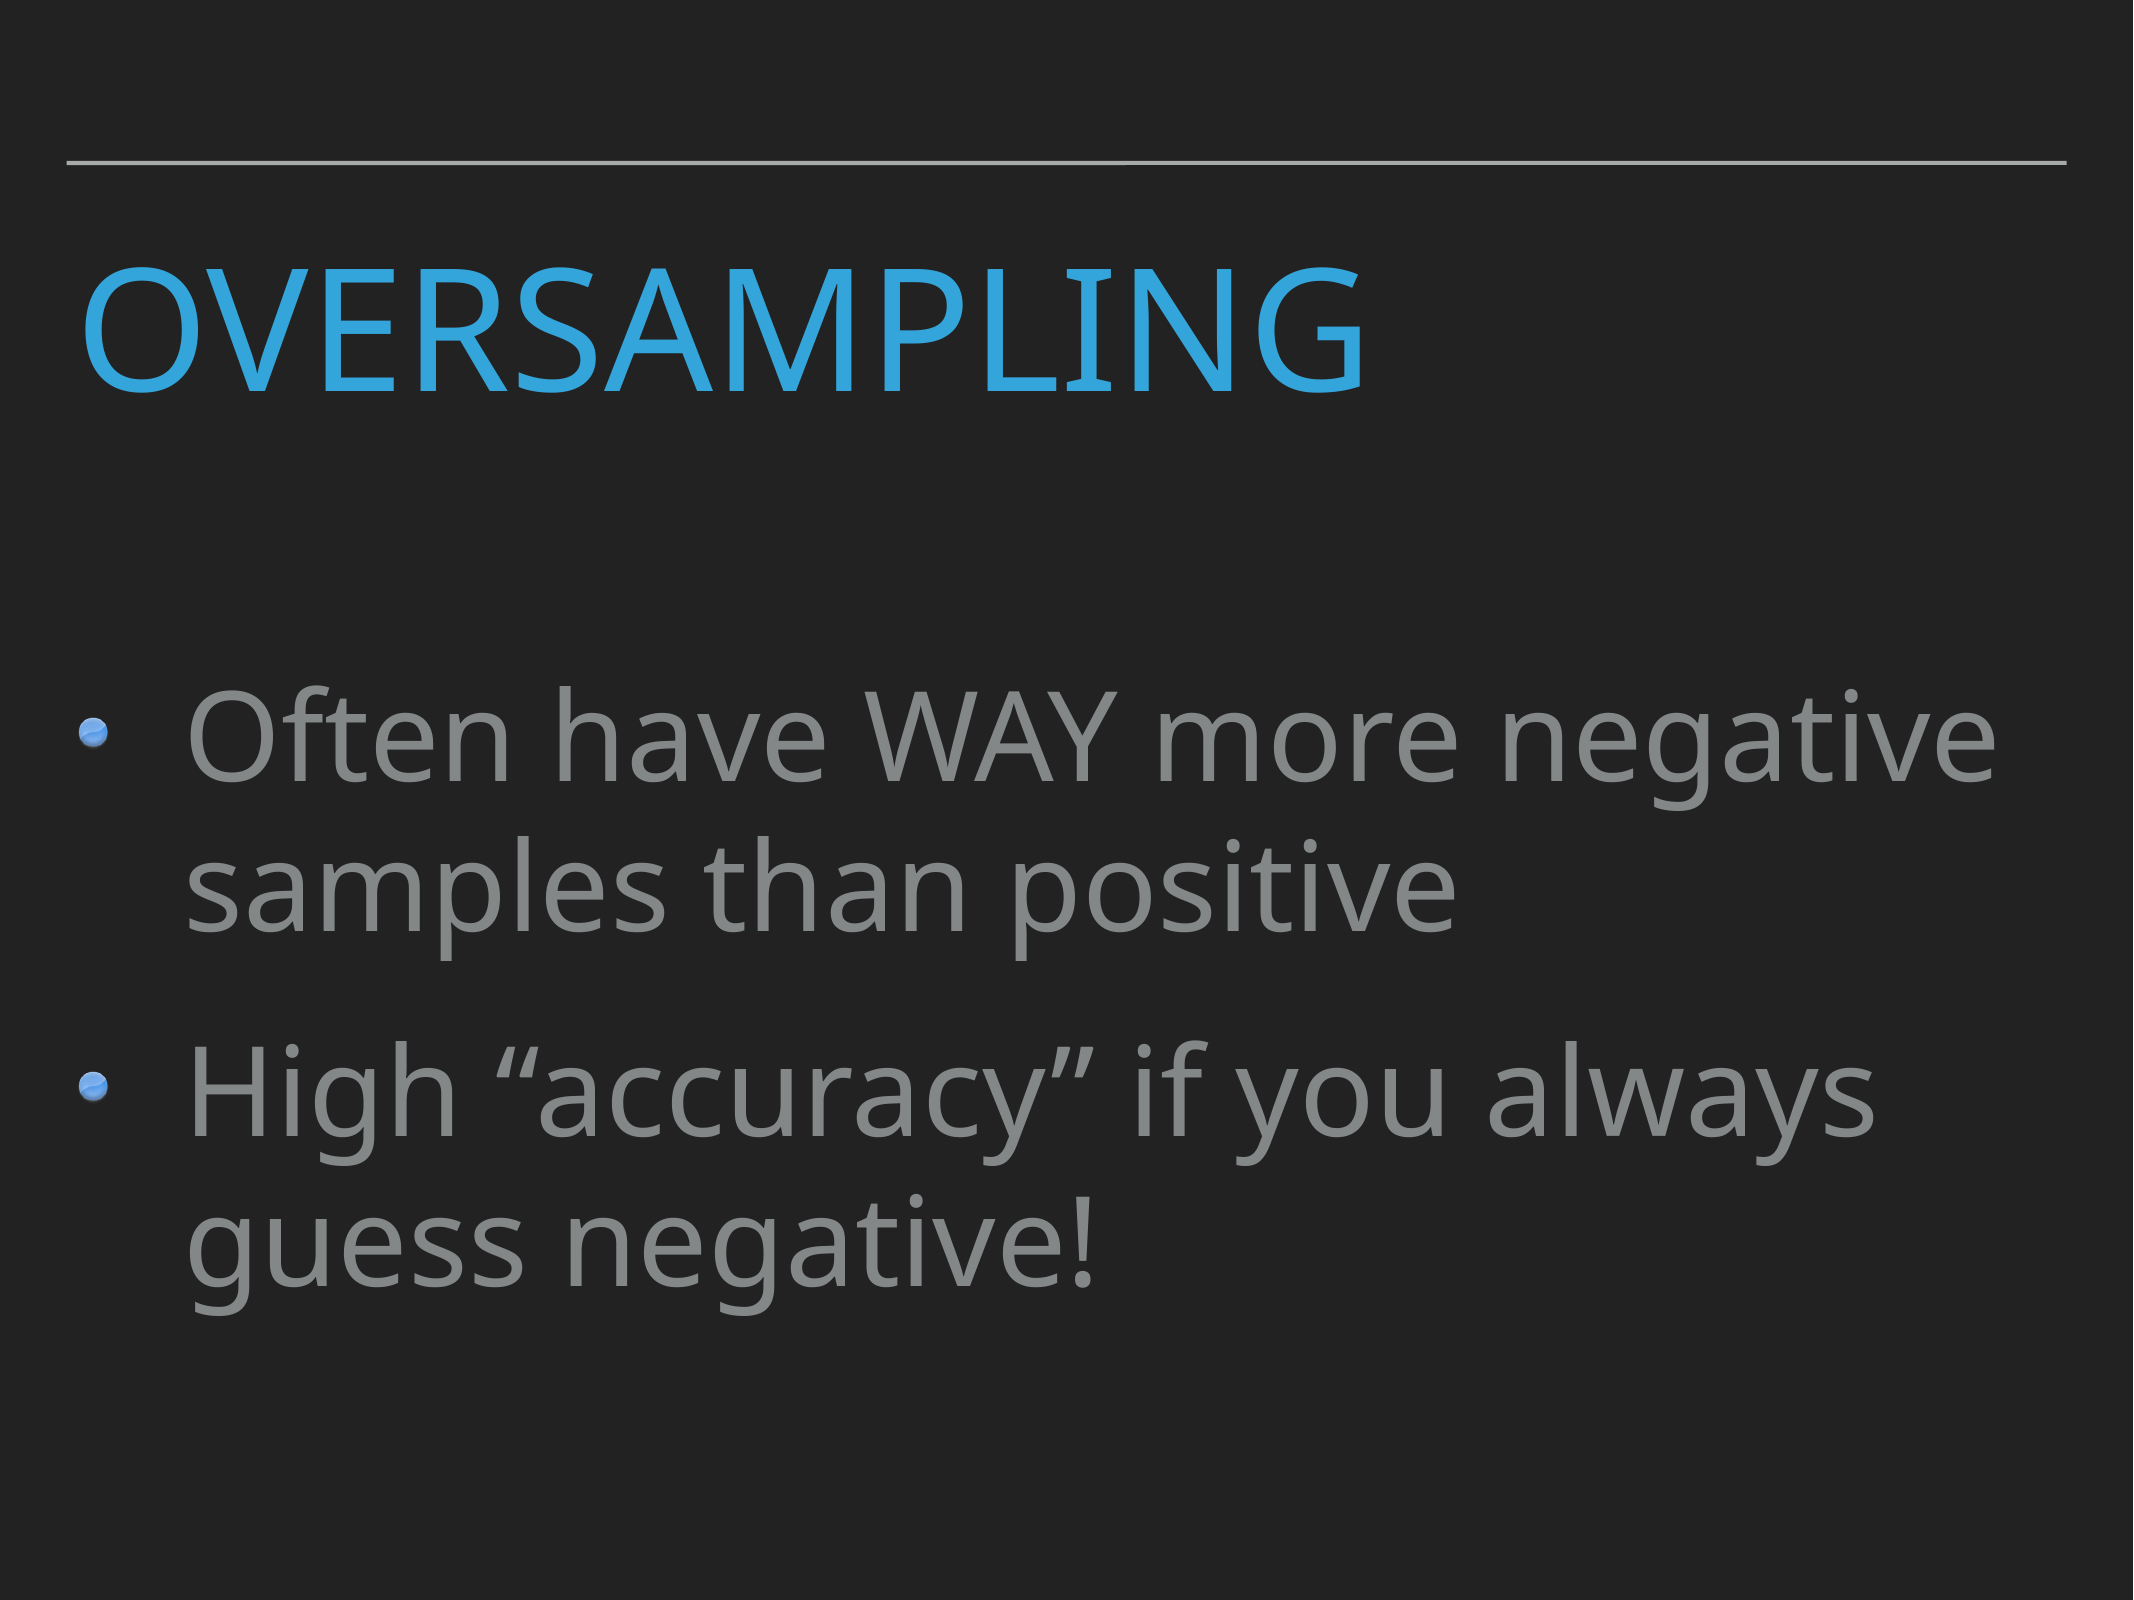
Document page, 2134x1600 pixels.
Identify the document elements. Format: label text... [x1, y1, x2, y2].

picture [75, 1068, 111, 1104]
list Often have WAY more negative samples than positive High “accuracy” if you always guess negative! [66, 648, 2068, 1436]
title Oversampling [66, 251, 2068, 445]
picture [75, 714, 111, 750]
